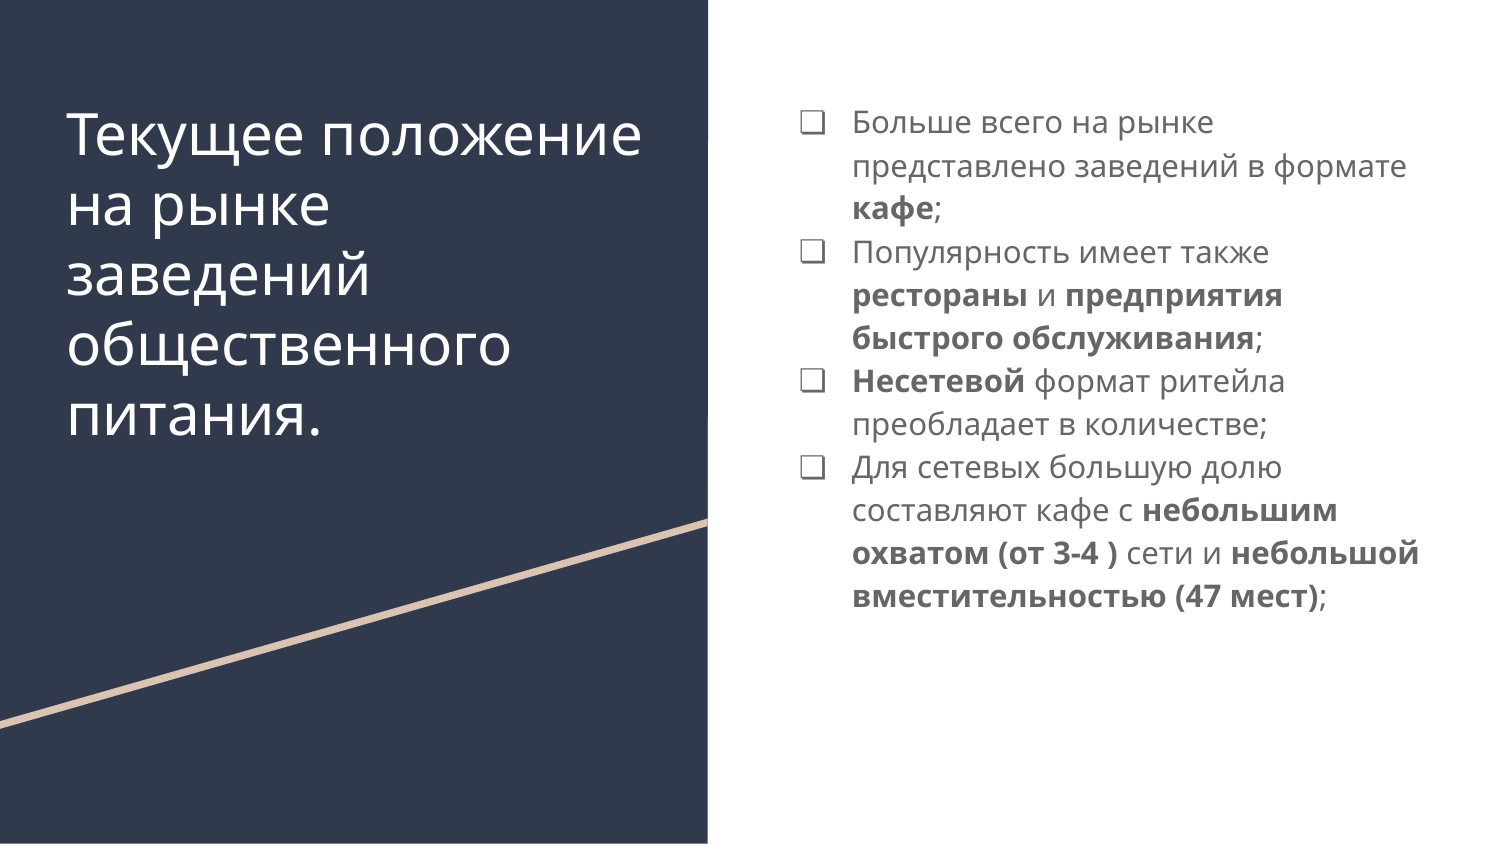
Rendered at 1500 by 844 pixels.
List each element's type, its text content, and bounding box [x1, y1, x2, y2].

list Больше всего на рынке представлено заведений в формате кафе; Популярность имеет также рестораны и предприятия быстрого обслуживания; Несетевой формат ритейла преобладает в количестве; Для сетевых большую долю составляют кафе с небольшим охватом (от 3-4 ) сети и небольшой вместительностью (47 мест); [761, 82, 1446, 755]
title Текущее положение на рынке заведений общественного питания. [51, 82, 660, 494]
